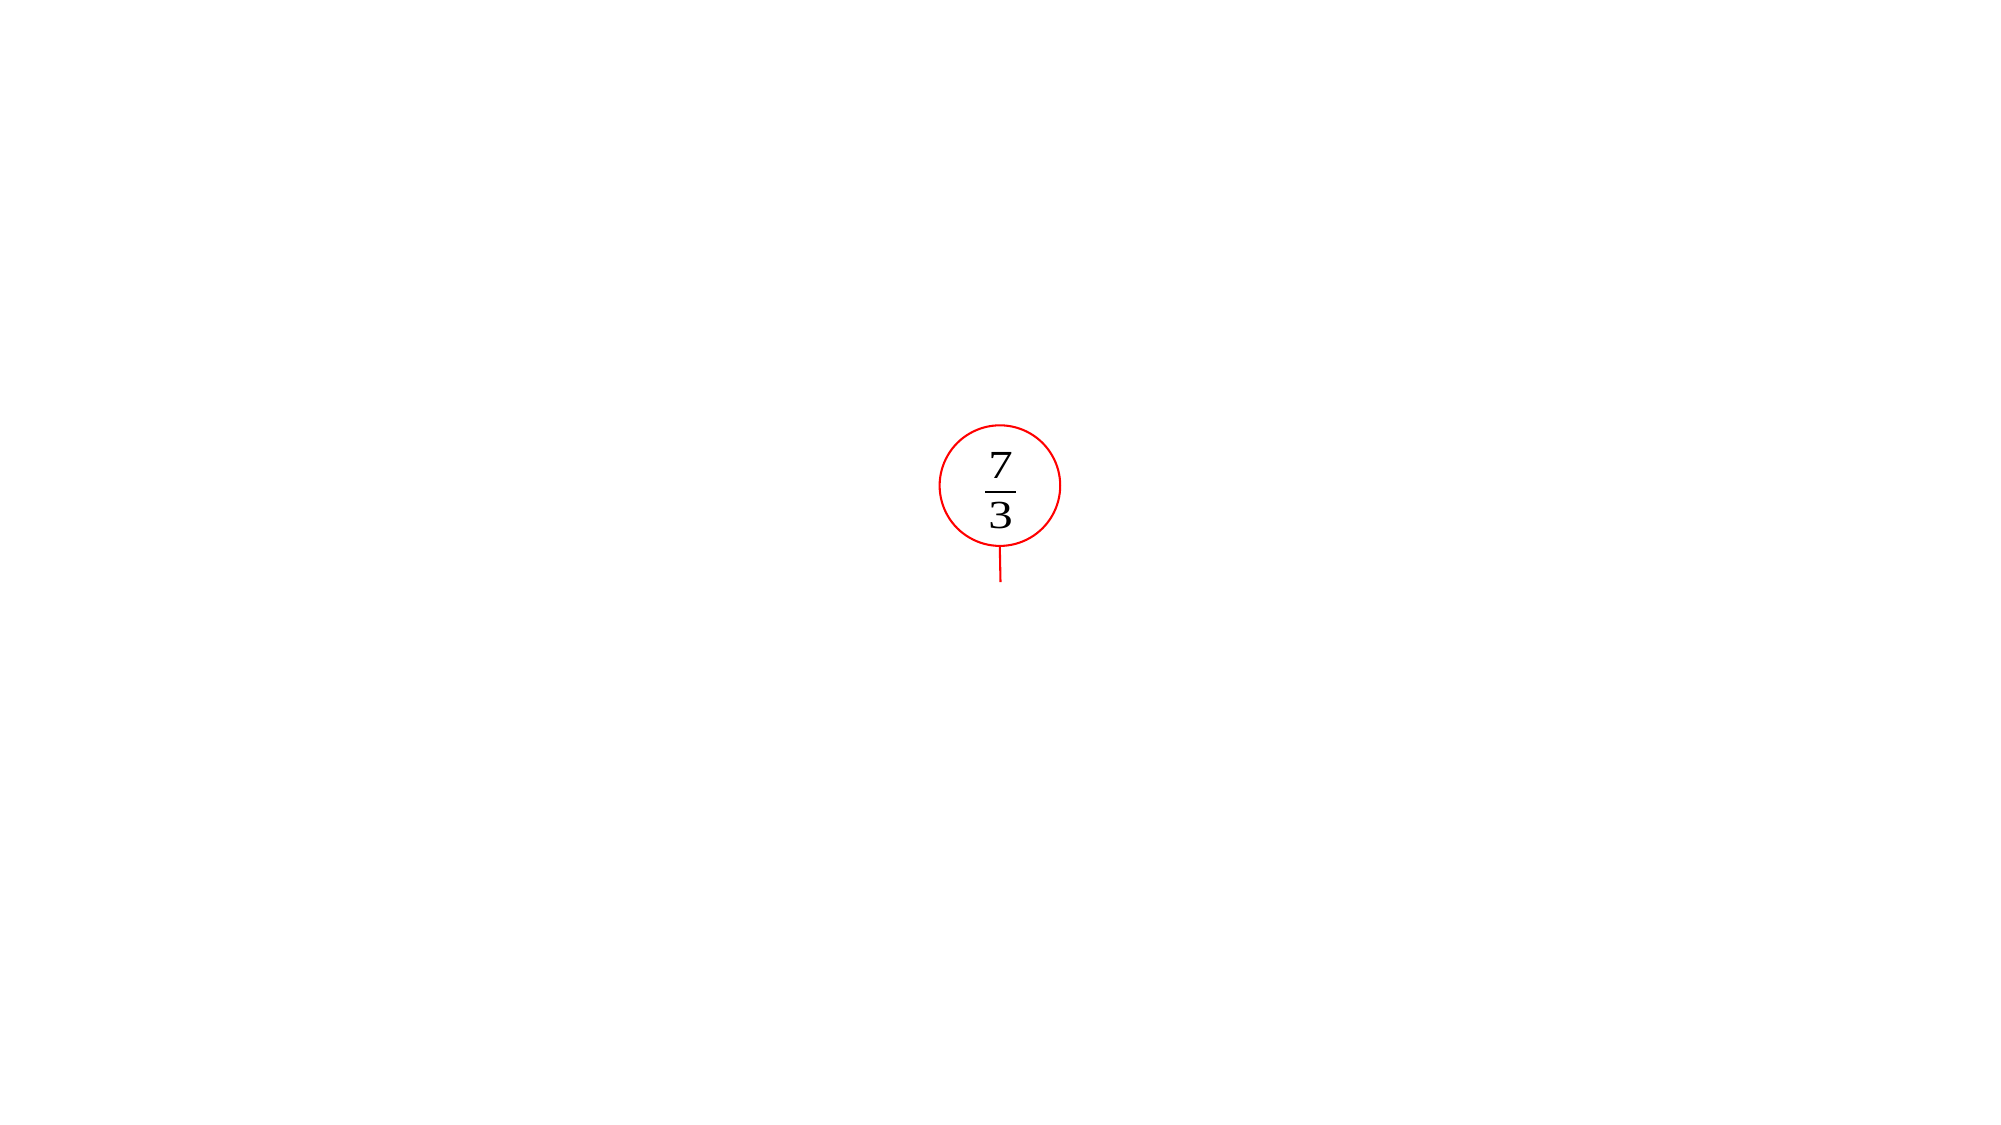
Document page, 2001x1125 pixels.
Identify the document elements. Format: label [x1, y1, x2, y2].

text_box [939, 425, 1061, 583]
